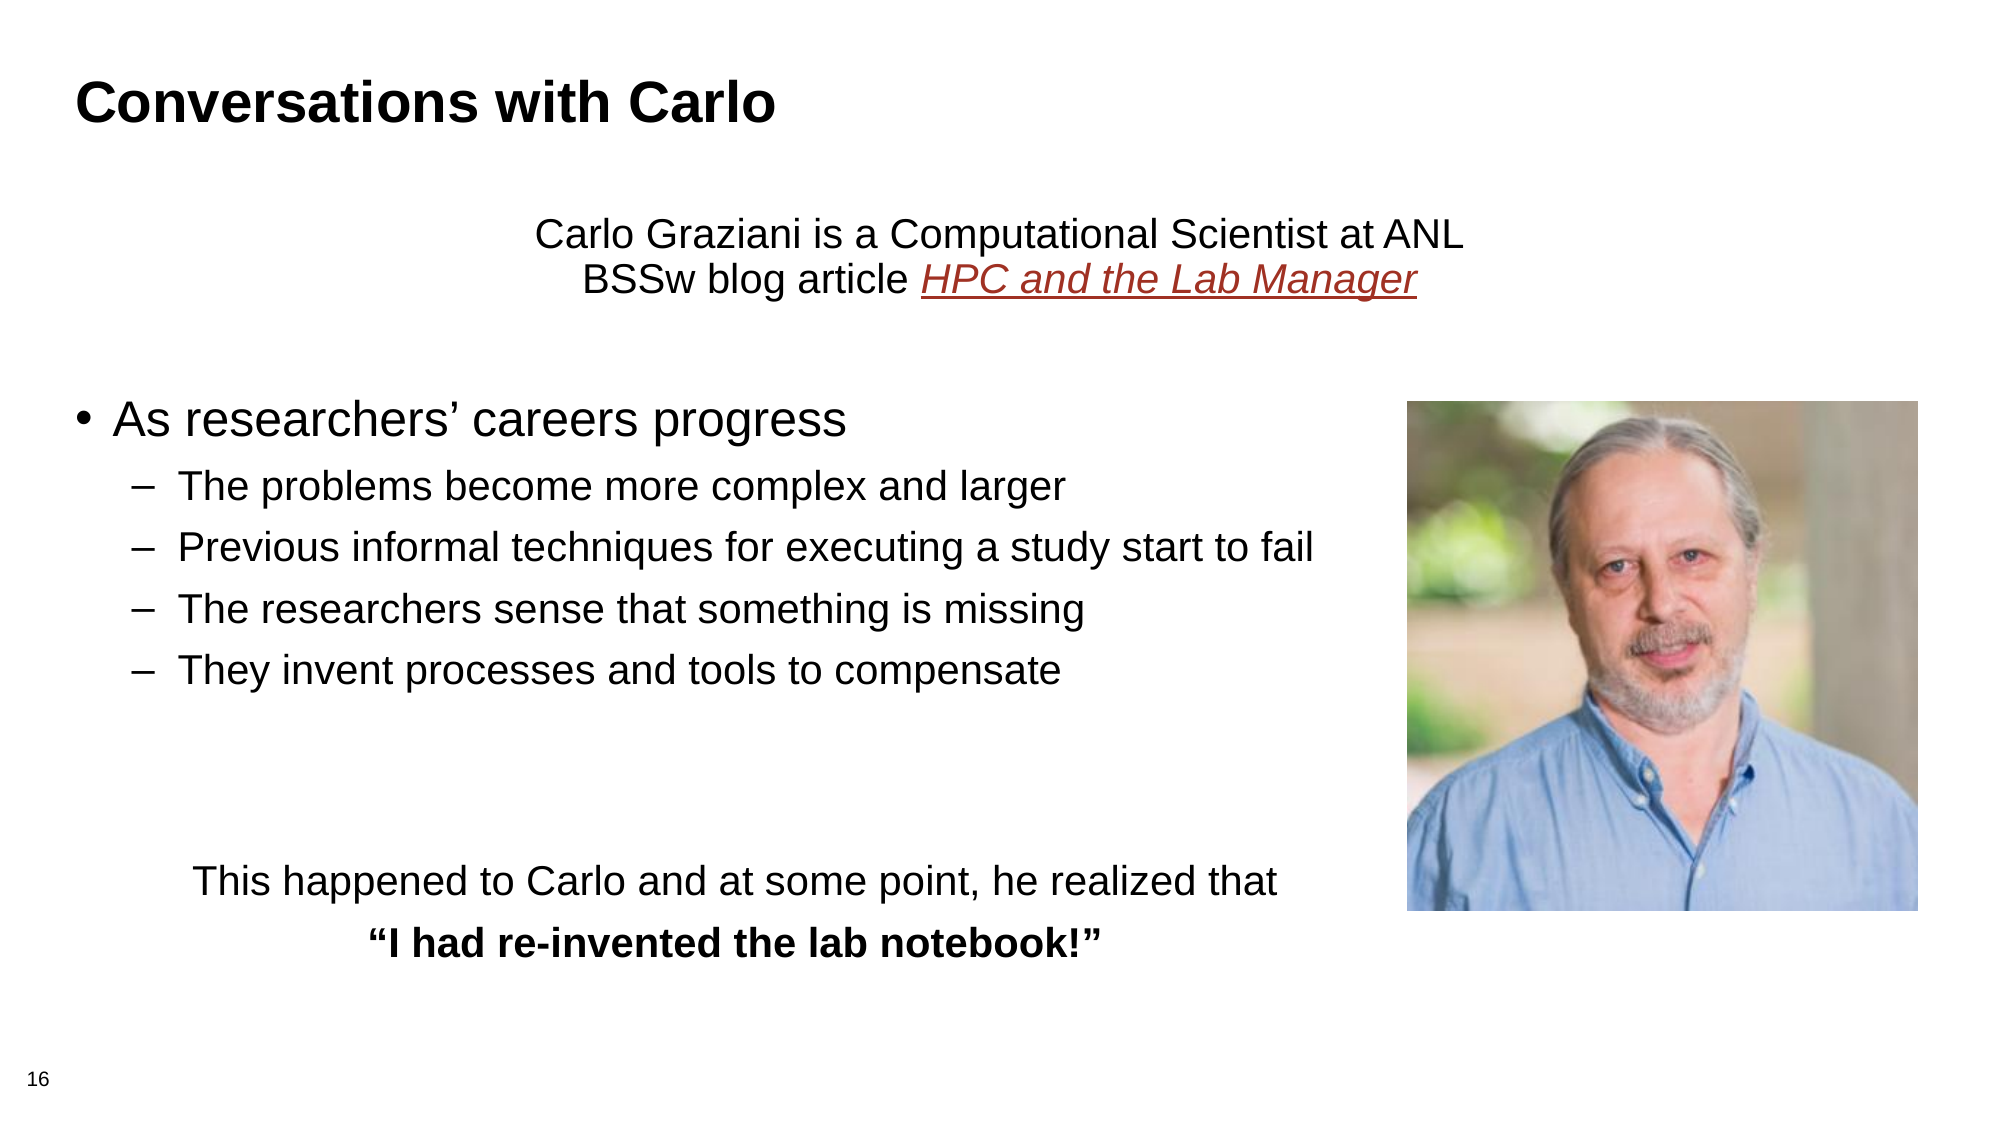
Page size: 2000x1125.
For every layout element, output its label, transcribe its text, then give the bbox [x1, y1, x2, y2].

title Conversations with Carlo [59, 67, 1926, 218]
picture [1407, 400, 1918, 912]
list As researchers’ careers progress The problems become more complex and larger Previous informal techniques for executing a study start to fail The researchers sense that something is missing They invent processes and tools to compensate This happened to Carlo and at some point, he realized that “I had re-invented the lab notebook!” [59, 296, 1354, 962]
text_box Carlo Graziani is a Computational Scientist at ANL BSSw blog article HPC and the Lab Manager [422, 197, 1577, 363]
